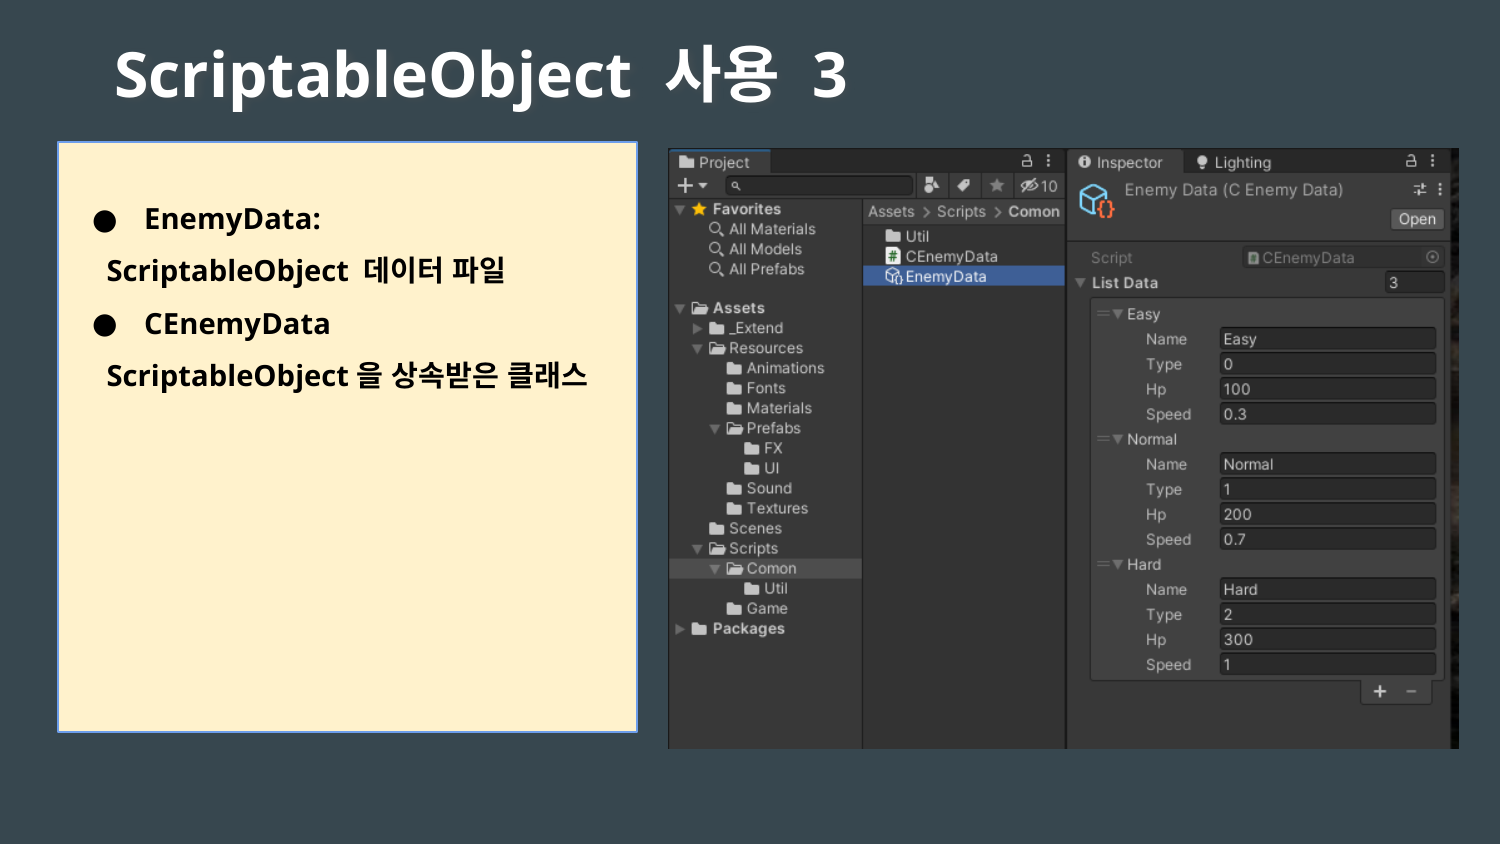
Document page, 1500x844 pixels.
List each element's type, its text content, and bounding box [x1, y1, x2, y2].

picture [668, 148, 1459, 749]
text_box EnemyData: ScriptableObject 데이터 파일 CEnemyData ScriptableObject을 상속받은 클래스 [57, 142, 638, 732]
text_box ScriptableObject 사용 3 [103, 37, 1103, 119]
